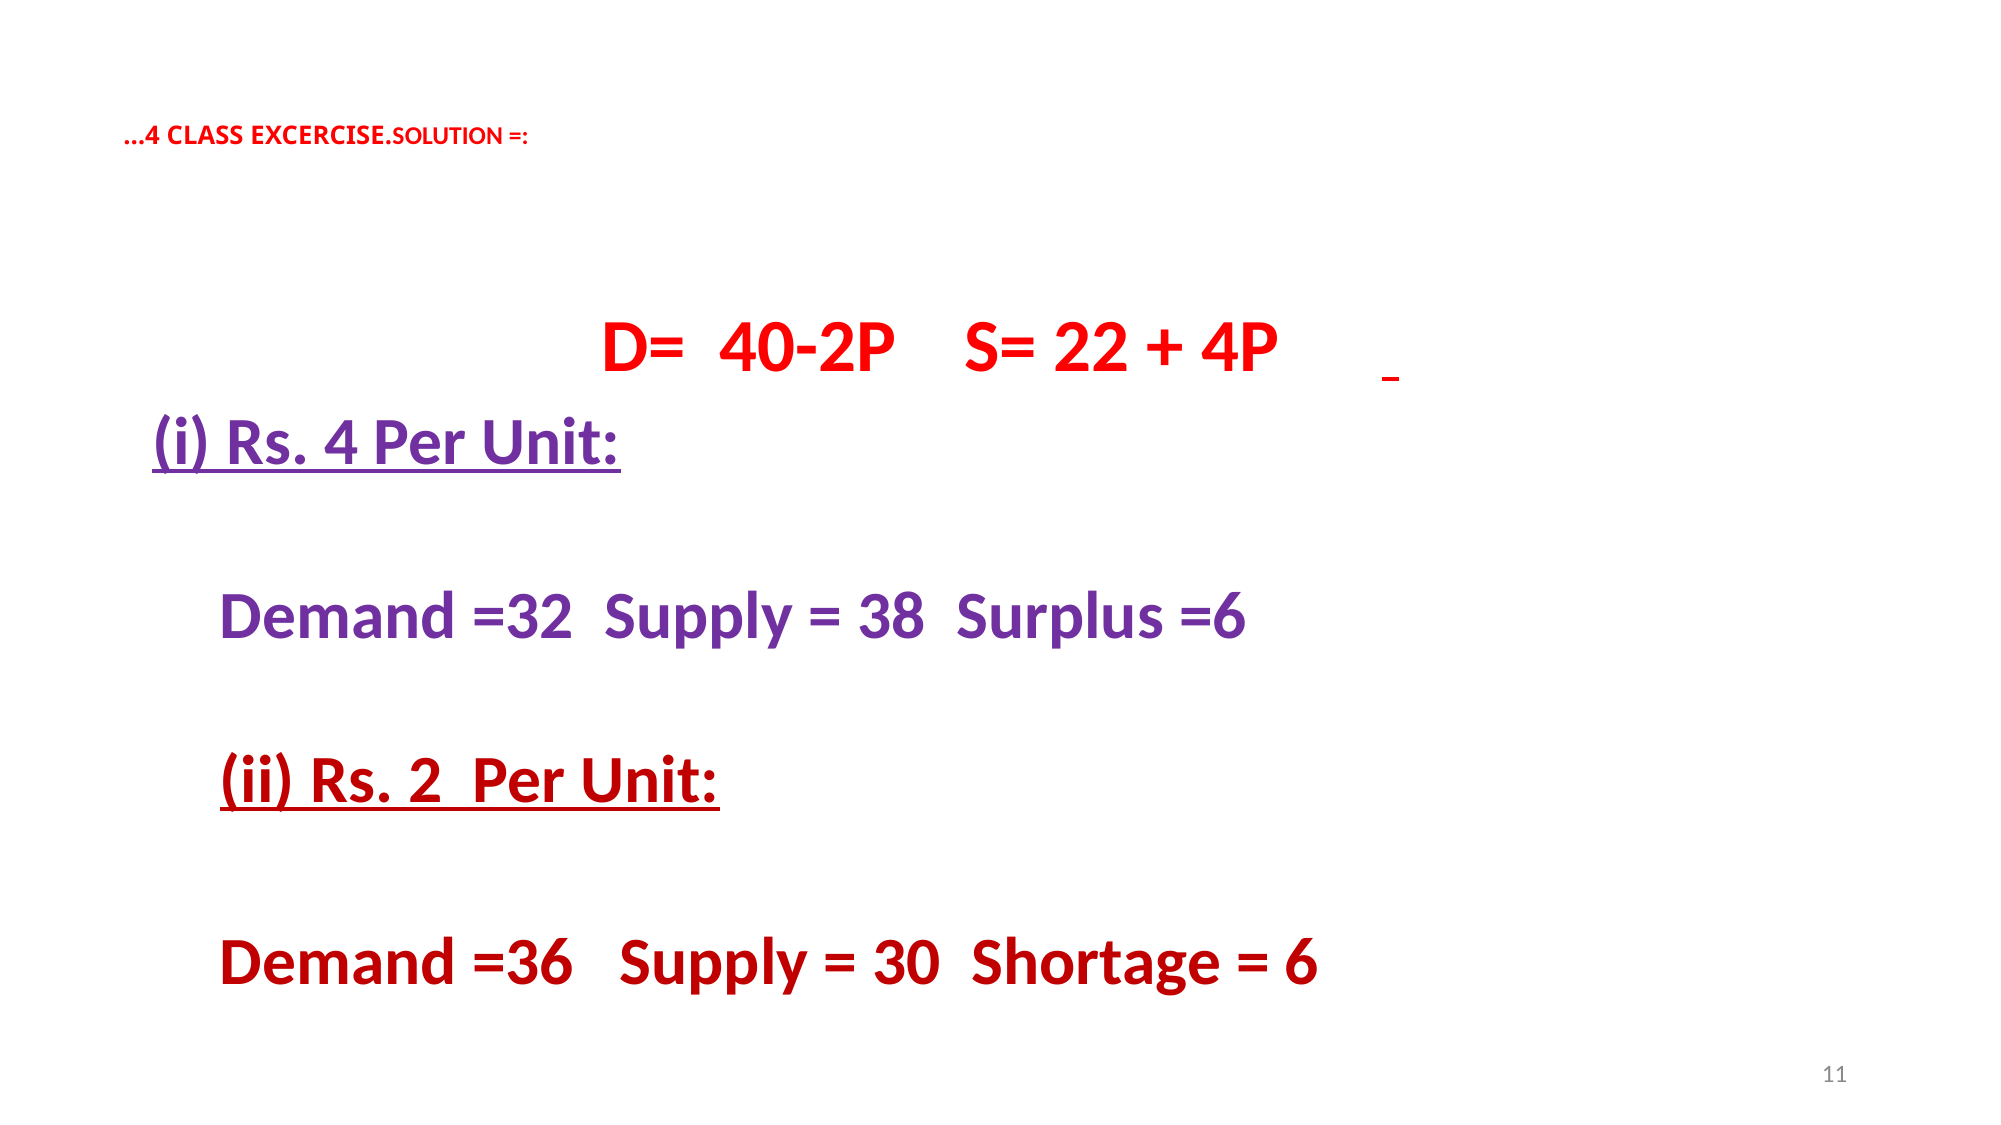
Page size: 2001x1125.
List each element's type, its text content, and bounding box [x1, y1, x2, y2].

slide_number 11 [1412, 1042, 1863, 1103]
title …4 CLASS EXCERCISE.SOLUTION =: [108, 59, 1863, 217]
list D= 40-2P S= 22 + 4P (i) Rs. 4 Per Unit: Demand =32 Supply = 38 Surplus =6 (ii) Rs. 2 Per Unit: Demand =36 Supply = 30 Shortage = 6 [137, 299, 1863, 1014]
